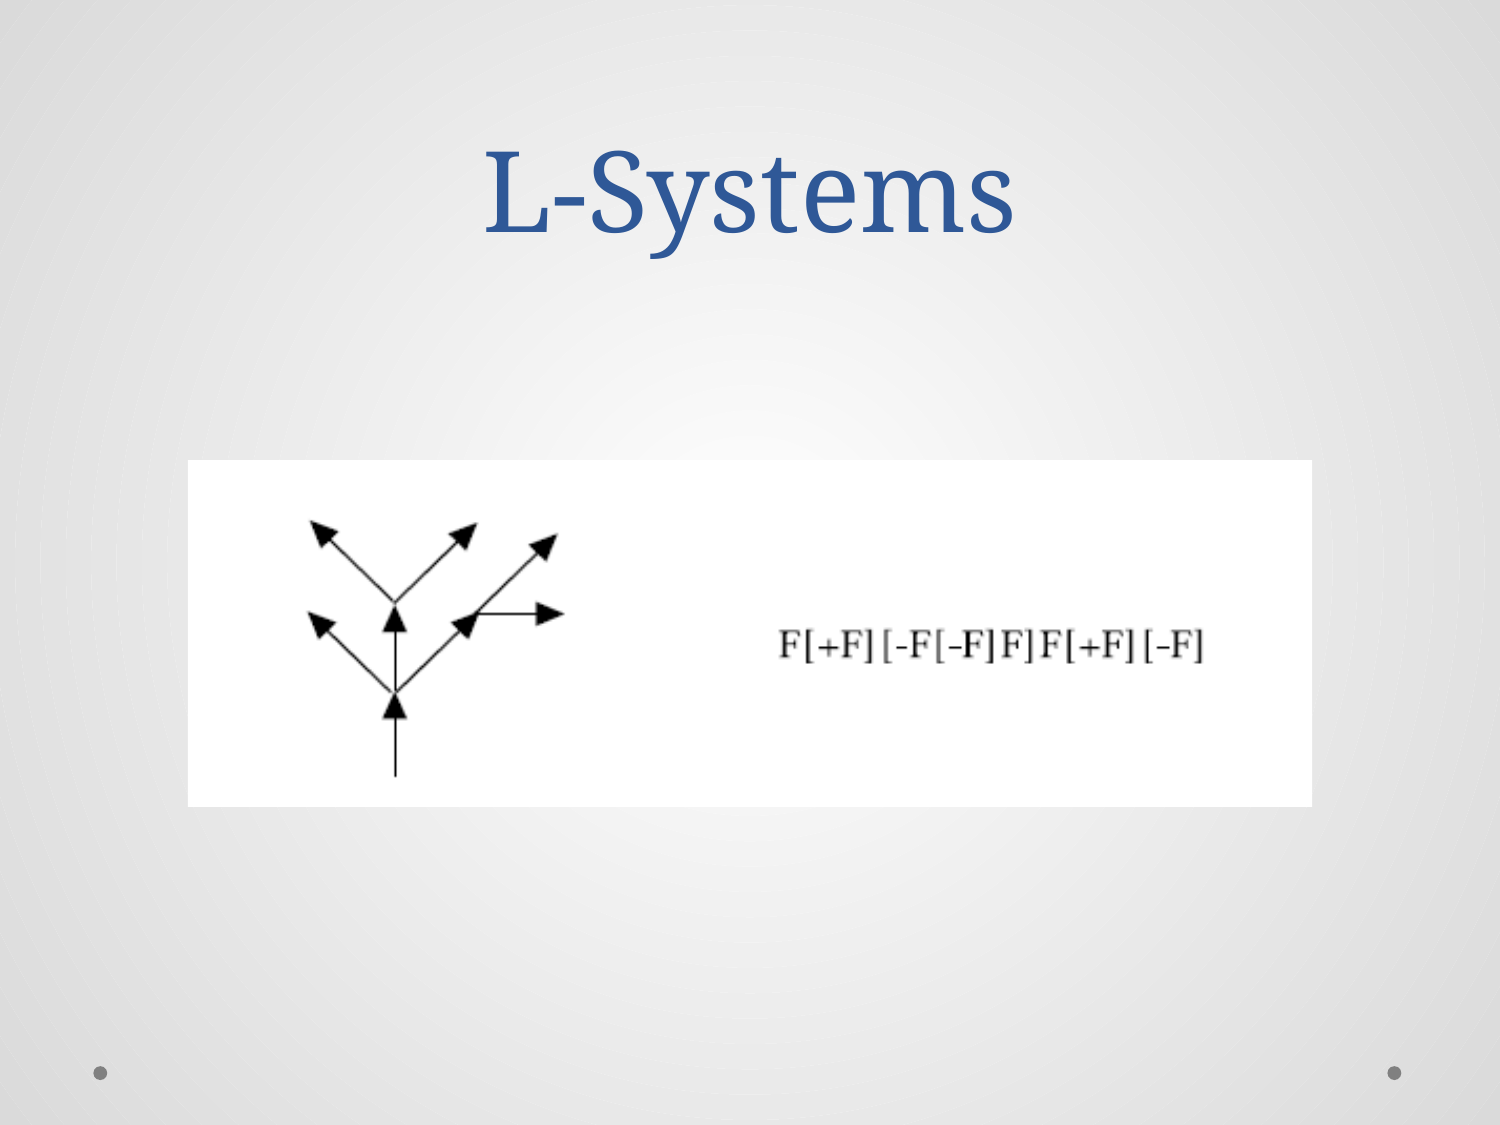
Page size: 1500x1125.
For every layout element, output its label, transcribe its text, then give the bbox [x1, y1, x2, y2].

title L-Systems [75, 0, 1425, 263]
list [187, 460, 1313, 807]
